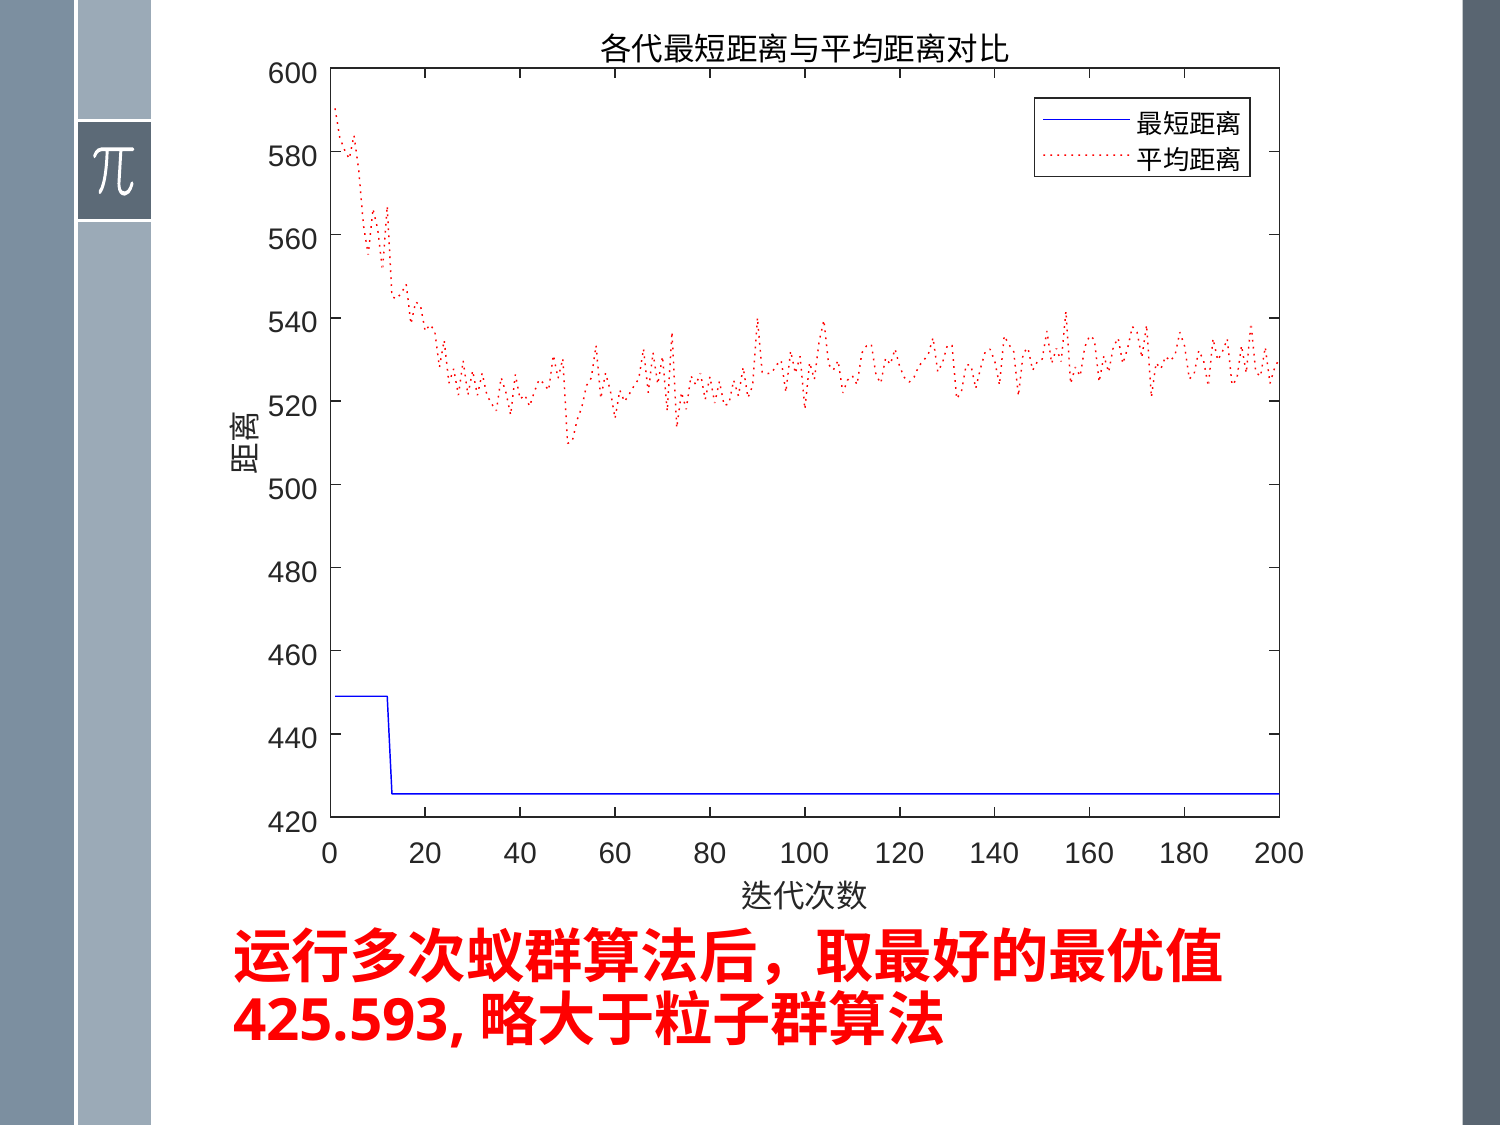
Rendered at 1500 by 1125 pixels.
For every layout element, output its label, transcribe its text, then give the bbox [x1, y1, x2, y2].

text_box 运行多次蚁群算法后，取最好的最优值425.593,略大于粒子群算法 [218, 919, 1429, 1060]
picture [171, 0, 1394, 917]
